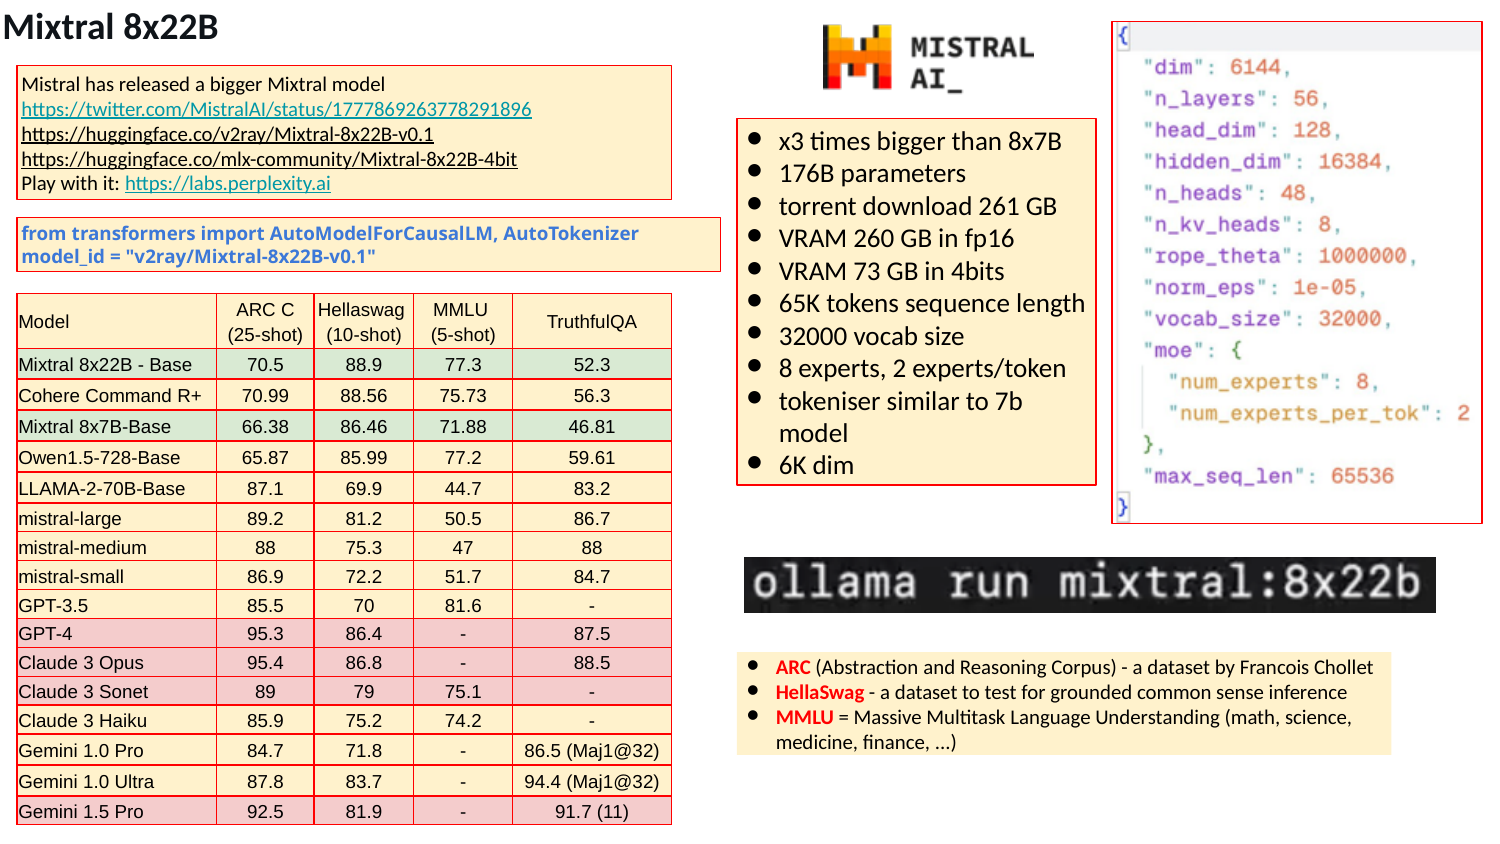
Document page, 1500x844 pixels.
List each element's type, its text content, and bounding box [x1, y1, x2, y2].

table_cell 70.99 [217, 380, 313, 409]
table_header Model [18, 294, 216, 348]
picture [744, 557, 1437, 613]
table_cell Gemini 1.5 Pro [18, 797, 216, 824]
picture [1112, 21, 1482, 523]
table_cell 85.9 [217, 706, 313, 733]
table_cell 47 [414, 532, 512, 560]
table_cell 71.88 [414, 411, 512, 440]
table_cell 70.5 [217, 349, 313, 378]
table_cell 84.7 [513, 561, 671, 589]
table_cell 87.1 [217, 473, 313, 502]
table_cell - [513, 590, 671, 618]
table_header ARC C (25-shot) [217, 294, 313, 348]
table_cell 89.2 [217, 504, 313, 531]
table_cell 84.7 [217, 735, 313, 764]
table_cell 56.3 [513, 380, 671, 409]
table_cell LLAMA-2-70B-Base [18, 473, 216, 502]
text_box x3 times bigger than 8x7B 176B parameters torrent download 261 GB VRAM 260 GB in fp16 VRAM 73 GB in 4bits 65K tokens sequence length 32000 vocab size 8 experts, 2 experts/token tokeniser similar to 7b model 6K dim [736, 118, 1097, 485]
table_cell 95.4 [217, 648, 313, 676]
table_cell 86.9 [217, 561, 313, 589]
table_cell 52.3 [513, 349, 671, 378]
table_cell 95.3 [217, 619, 313, 647]
table_cell - [513, 706, 671, 733]
table_cell Gemini 1.0 Pro [18, 735, 216, 764]
table_cell 83.7 [315, 766, 413, 795]
table_cell 51.7 [414, 561, 512, 589]
table_cell - [414, 619, 512, 647]
table_cell GPT-4 [18, 619, 216, 647]
text_box Mistral has released a bigger Mixtral model https://twitter.com/MistralAI/status/1777869263778291896 https://huggingface.co/v2ray/Mixtral-8x22B-v0.1 https://huggingface.co/mlx-community/Mixtral-8x22B-4bit Play with it: https://labs.perplexity.ai [16, 65, 672, 200]
table_cell 88 [217, 532, 313, 560]
table_cell 86.4 [315, 619, 413, 647]
table_cell 66.38 [217, 411, 313, 440]
table_cell 88.56 [315, 380, 413, 409]
table_cell 92.5 [217, 797, 313, 824]
table_cell 75.3 [315, 532, 413, 560]
table_cell - [414, 797, 512, 824]
table_cell 77.3 [414, 349, 512, 378]
table_cell mistral-medium [18, 532, 216, 560]
table_cell Gemini 1.0 Ultra [18, 766, 216, 795]
table_cell 74.2 [414, 706, 512, 733]
table_cell Claude 3 Haiku [18, 706, 216, 733]
text_box ARC (Abstraction and Reasoning Corpus) - a dataset by Francois Chollet HellaSwag - a dataset to test for grounded common sense inference MMLU = Massive Multitask Language Understanding (math, science, medicine, finance, ...) [736, 652, 1392, 755]
table_cell 77.2 [414, 442, 512, 471]
picture [822, 21, 1034, 99]
table_cell 88.5 [513, 648, 671, 676]
table_cell - [513, 677, 671, 704]
table_cell 85.99 [315, 442, 413, 471]
table_cell mistral-large [18, 504, 216, 531]
table_cell 70 [315, 590, 413, 618]
table_cell 75.2 [315, 706, 413, 733]
table_cell 81.6 [414, 590, 512, 618]
text_box Mixtral 8x22B [0, 0, 258, 63]
table_cell 86.7 [513, 504, 671, 531]
table_cell 79 [315, 677, 413, 704]
table_header MMLU (5-shot) [414, 294, 512, 348]
table_cell 46.81 [513, 411, 671, 440]
table_cell - [414, 648, 512, 676]
table_cell Mixtral 8x22B - Base [18, 349, 216, 378]
table_cell 91.7 (11) [513, 797, 671, 824]
table_cell 72.2 [315, 561, 413, 589]
table_cell 88 [513, 532, 671, 560]
table_cell 83.2 [513, 473, 671, 502]
table_cell - [414, 766, 512, 795]
table_cell 86.46 [315, 411, 413, 440]
text_box from transformers import AutoModelForCausalLM, AutoTokenizer model_id = "v2ray/Mixtral-8x22B-v0.1" [16, 217, 721, 272]
table_cell Mixtral 8x7B-Base [18, 411, 216, 440]
table_cell 86.8 [315, 648, 413, 676]
table_header Hellaswag (10-shot) [315, 294, 413, 348]
table_cell mistral-small [18, 561, 216, 589]
table_cell 89 [217, 677, 313, 704]
table_cell 88.9 [315, 349, 413, 378]
table_cell 85.5 [217, 590, 313, 618]
table_cell 87.5 [513, 619, 671, 647]
table_cell Owen1.5-728-Base [18, 442, 216, 471]
table_cell 86.5 (Maj1@32) [513, 735, 671, 764]
table_cell 75.1 [414, 677, 512, 704]
table_cell 71.8 [315, 735, 413, 764]
table_cell - [414, 735, 512, 764]
table_cell 50.5 [414, 504, 512, 531]
table_cell 59.61 [513, 442, 671, 471]
table_cell 94.4 (Maj1@32) [513, 766, 671, 795]
table_cell Claude 3 Sonet [18, 677, 216, 704]
table_cell 81.2 [315, 504, 413, 531]
table_cell 65.87 [217, 442, 313, 471]
table_cell 44.7 [414, 473, 512, 502]
table_cell 75.73 [414, 380, 512, 409]
table_cell Cohere Command R+ [18, 380, 216, 409]
table_cell 81.9 [315, 797, 413, 824]
table_cell 87.8 [217, 766, 313, 795]
table_cell GPT-3.5 [18, 590, 216, 618]
table_cell Claude 3 Opus [18, 648, 216, 676]
table_cell 69.9 [315, 473, 413, 502]
table_header TruthfulQA [513, 294, 671, 348]
